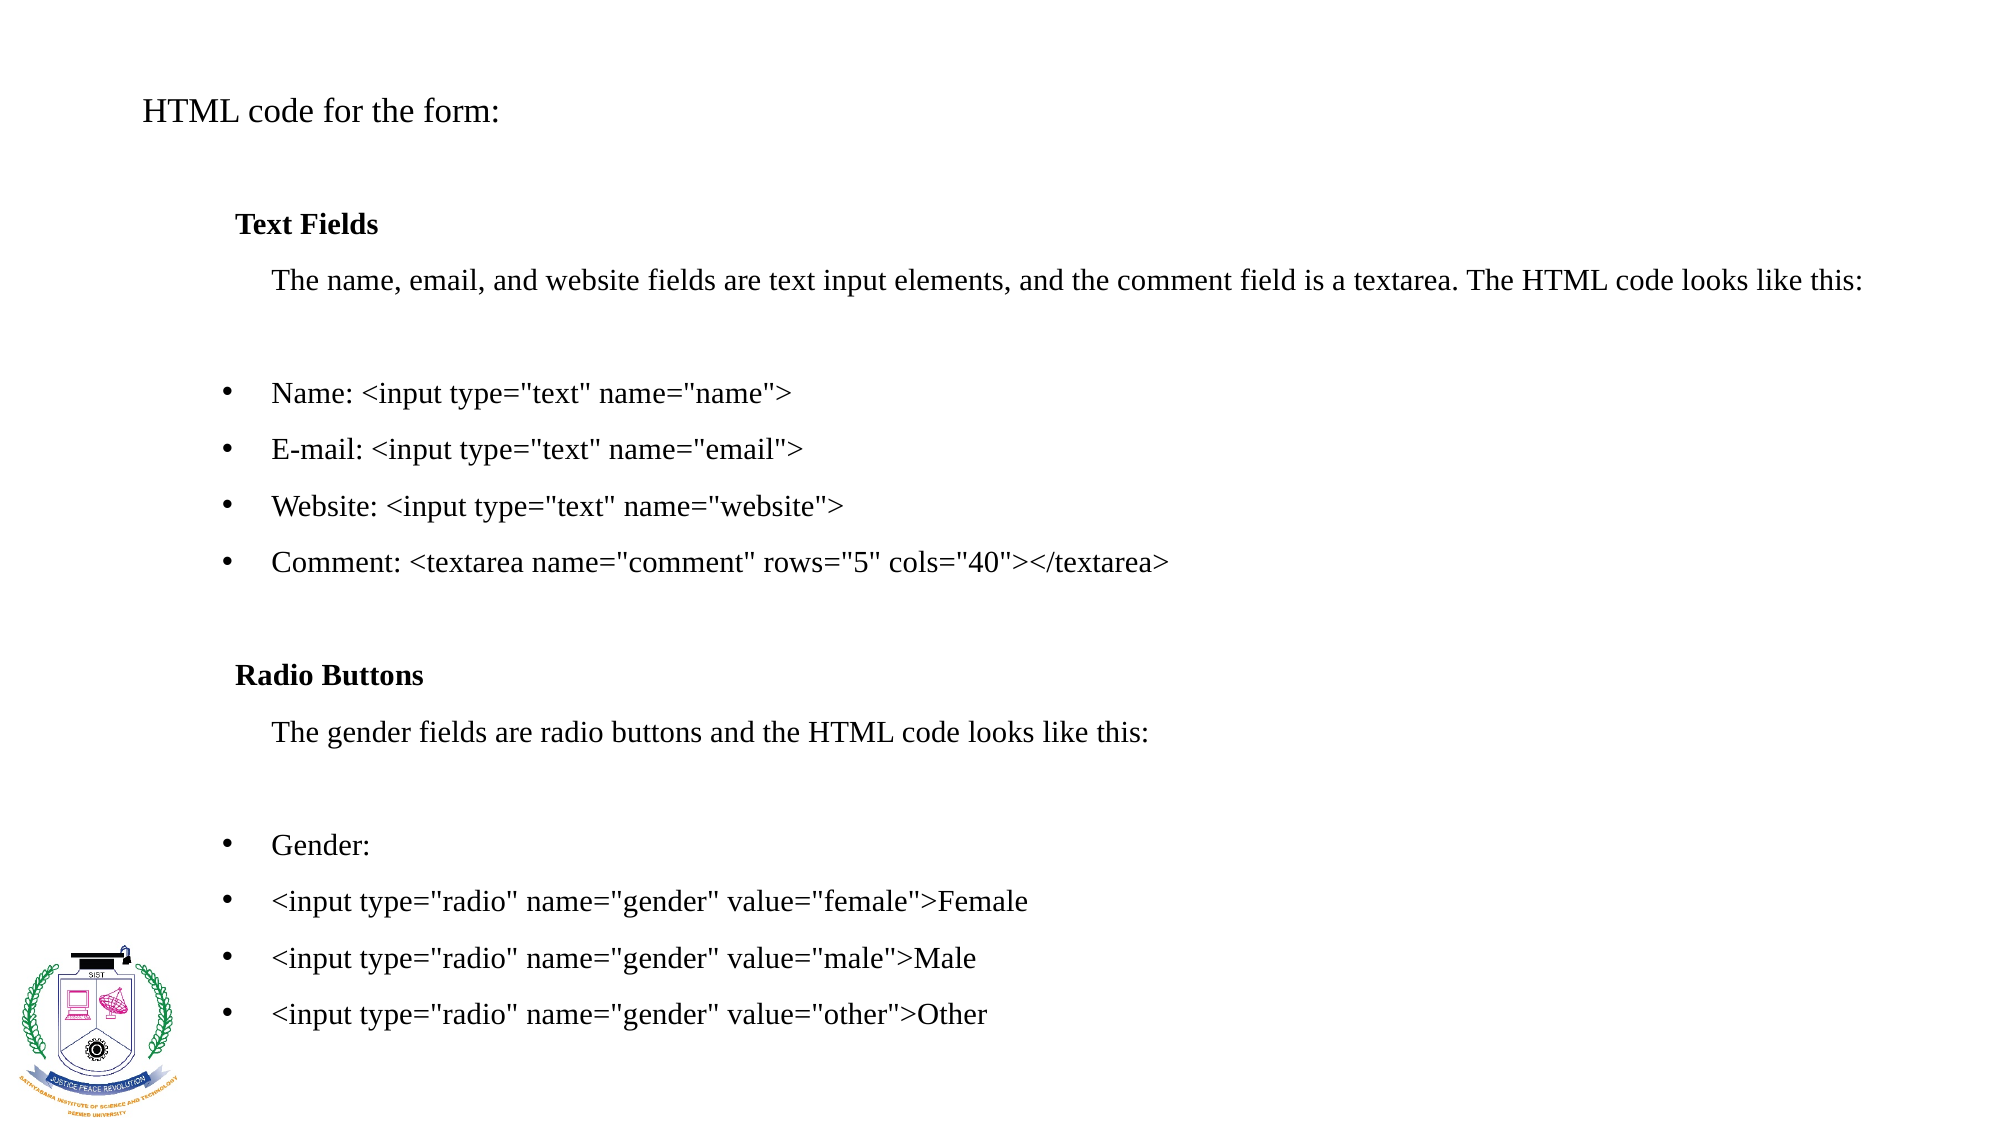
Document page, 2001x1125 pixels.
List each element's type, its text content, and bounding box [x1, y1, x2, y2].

picture [0, 940, 195, 1125]
list Text Fields The name, email, and website fields are text input elements, and the comment field is a textarea. The HTML code looks like this: Name: <input type="text" name="name"> E-mail: <input type="text" name="email"> Website: <input type="text" name="website"> Comment: <textarea name="comment" rows="5" cols="40"></textarea> Radio Buttons The gender fields are radio buttons and the HTML code looks like this: Gender: <input type="radio" name="gender" value="female">Female <input type="radio" name="gender" value="male">Male <input type="radio" name="gender" value="other">Other [184, 193, 1910, 1047]
title HTML code for the form: [127, 84, 1771, 181]
